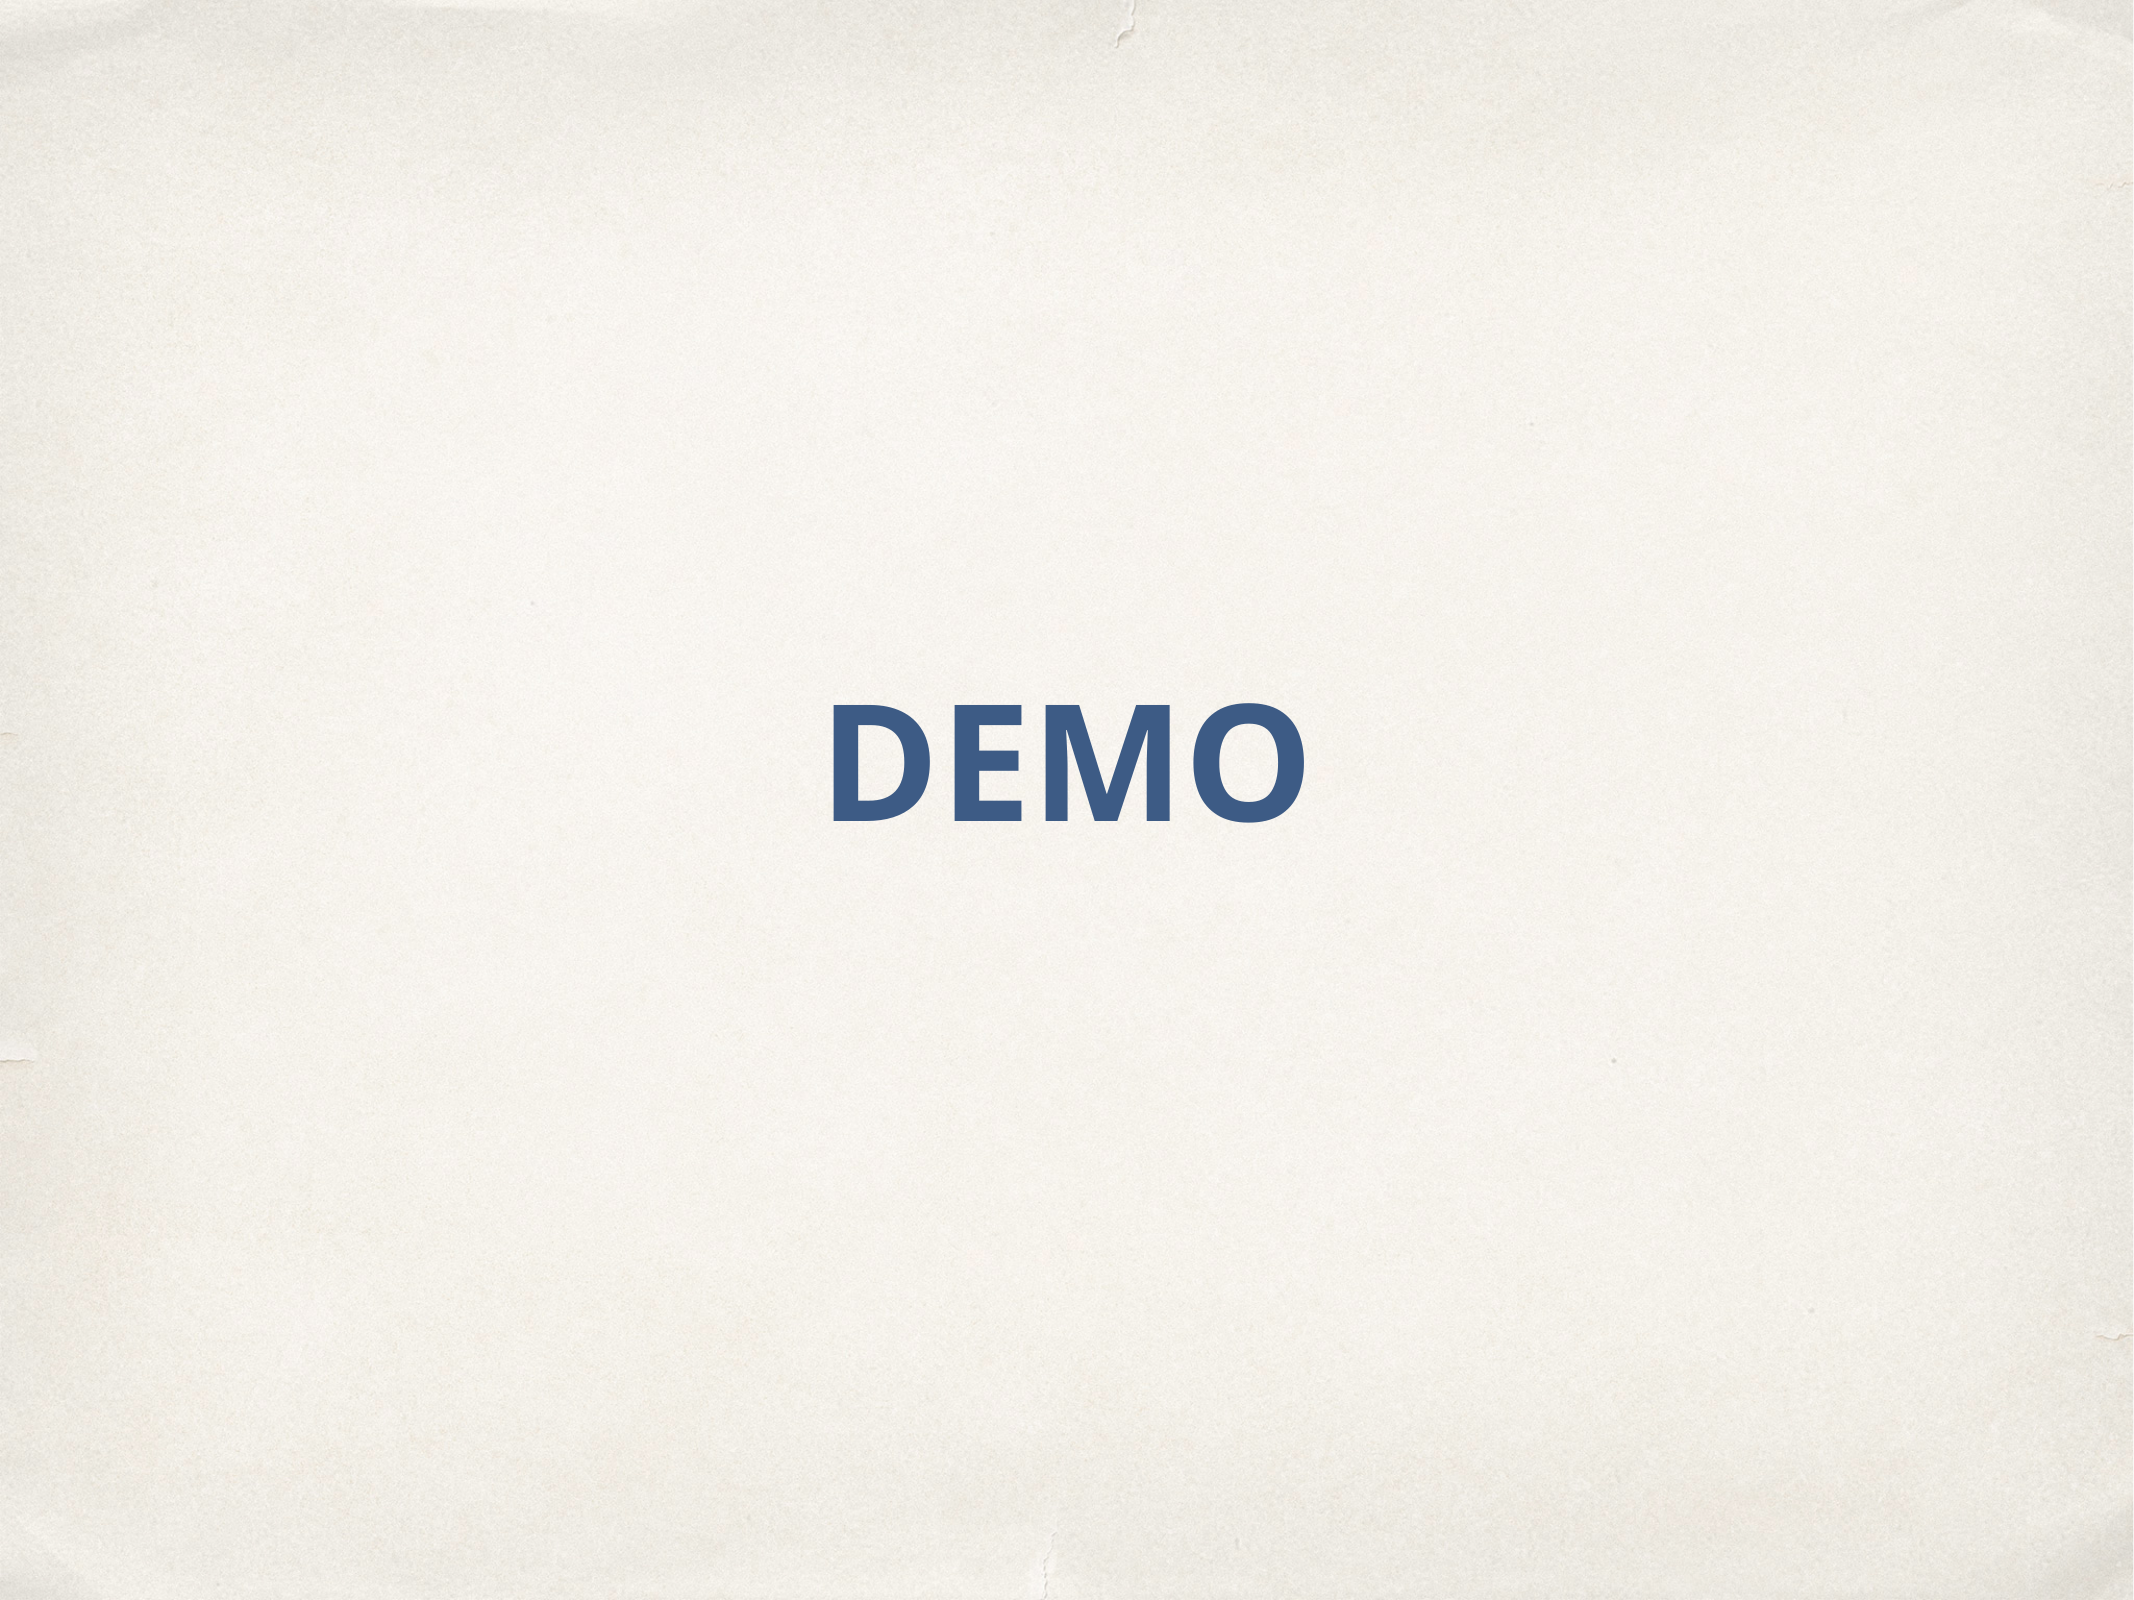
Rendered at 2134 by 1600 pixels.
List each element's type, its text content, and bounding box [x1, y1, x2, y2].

text_box DEMO [208, 658, 1925, 854]
picture [0, 0, 2134, 1600]
